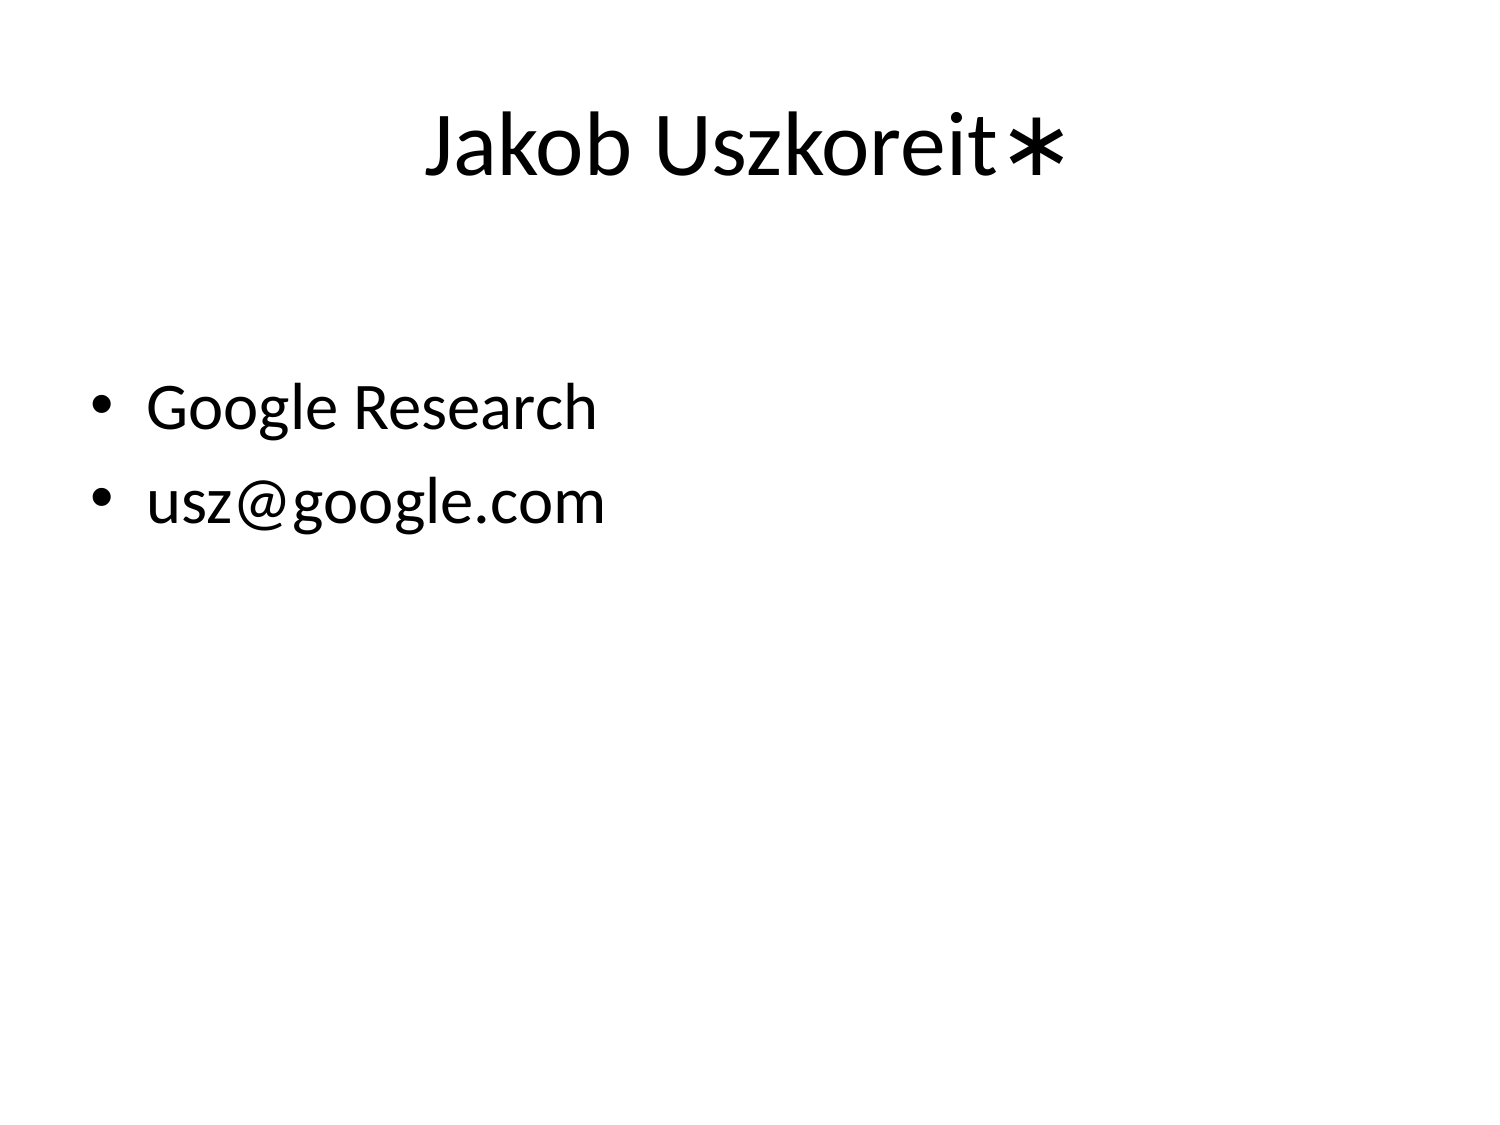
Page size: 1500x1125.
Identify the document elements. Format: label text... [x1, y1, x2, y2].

list Google Research usz@google.com [75, 262, 1425, 1005]
title Jakob Uszkoreit∗ [75, 45, 1425, 233]
